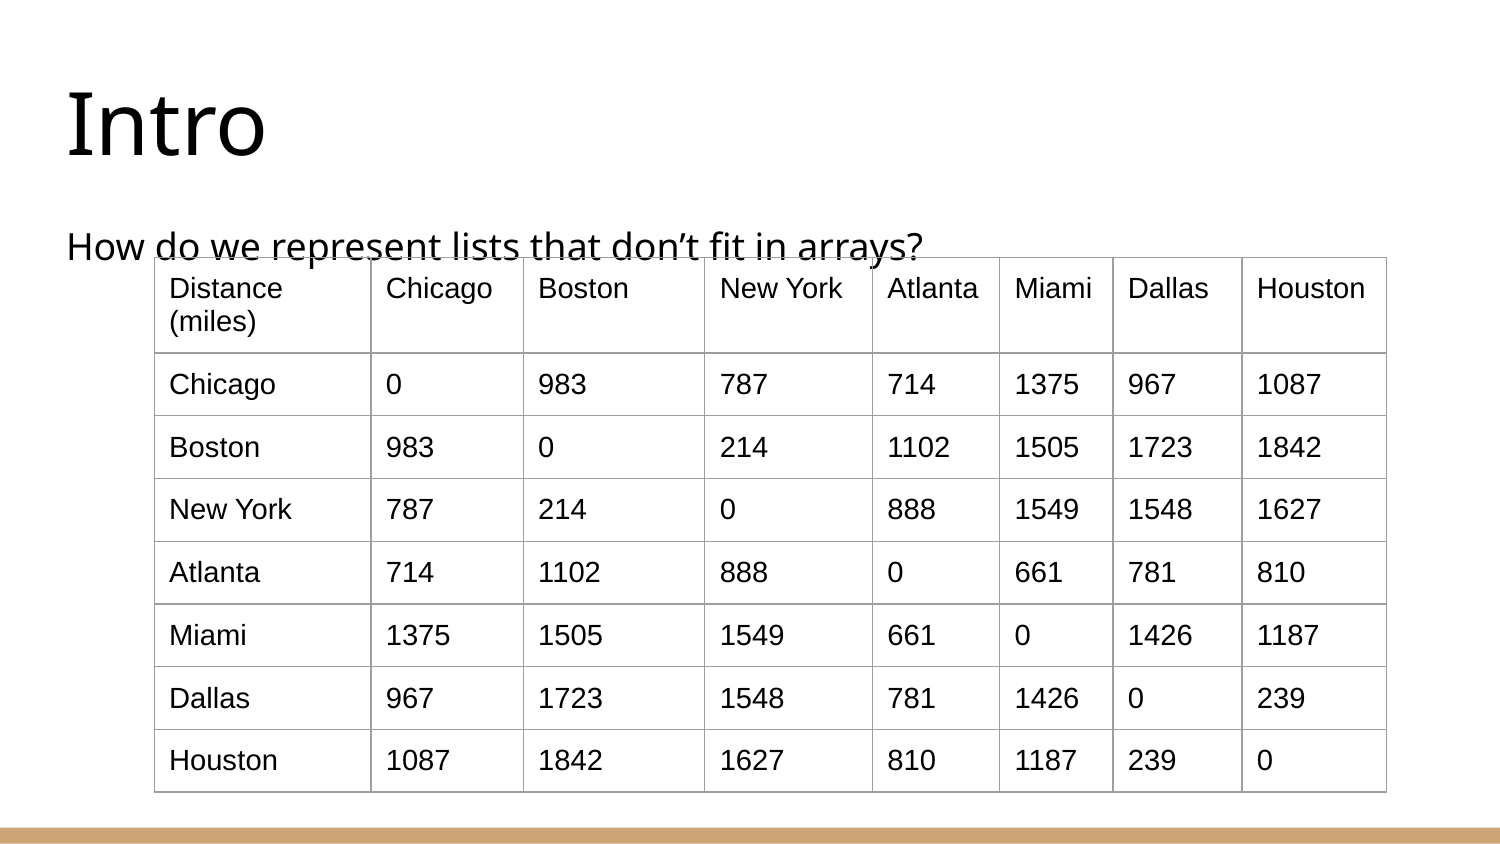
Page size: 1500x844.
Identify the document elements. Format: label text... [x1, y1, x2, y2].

table_cell 810 [1243, 542, 1386, 603]
table_header Miami [1000, 258, 1112, 352]
table_cell 1102 [524, 542, 704, 603]
table_cell 787 [372, 479, 523, 541]
table_cell 781 [873, 667, 999, 729]
table_cell 781 [1114, 542, 1241, 603]
table_cell 714 [873, 354, 999, 415]
table_header Boston [524, 258, 704, 352]
table_cell 888 [873, 479, 999, 541]
table_cell 1375 [1000, 354, 1112, 415]
table_cell 0 [1114, 667, 1241, 729]
table_header Chicago [372, 258, 523, 352]
table_cell 214 [524, 479, 704, 541]
table_cell 661 [1000, 542, 1112, 603]
table_cell 1627 [1243, 479, 1386, 541]
table_cell 1627 [705, 730, 872, 791]
table_cell New York [155, 479, 370, 541]
table_cell 1187 [1000, 730, 1112, 791]
table_cell 1426 [1114, 605, 1241, 666]
table_cell 1505 [1000, 416, 1112, 478]
table_cell 1548 [1114, 479, 1241, 541]
table_cell Boston [155, 416, 370, 478]
table_cell 787 [705, 354, 872, 415]
table_header Distance (miles) [155, 258, 370, 352]
table_header Atlanta [873, 258, 999, 352]
table_cell 661 [873, 605, 999, 666]
table_cell Miami [155, 605, 370, 666]
table_cell Houston [155, 730, 370, 791]
table_cell 714 [372, 542, 523, 603]
title Intro [51, 51, 1449, 189]
table_header Dallas [1114, 258, 1241, 352]
table_cell 810 [873, 730, 999, 791]
list How do we represent lists that don’t fit in arrays? [51, 200, 1449, 752]
table_cell 1375 [372, 605, 523, 666]
table_cell 0 [1243, 730, 1386, 791]
table_cell 967 [1114, 354, 1241, 415]
table_cell 983 [372, 416, 523, 478]
table_header New York [705, 258, 872, 352]
table_cell 0 [524, 416, 704, 478]
table_cell 1842 [524, 730, 704, 791]
table_cell 1102 [873, 416, 999, 478]
table_cell Dallas [155, 667, 370, 729]
table_cell Chicago [155, 354, 370, 415]
table_cell 1723 [524, 667, 704, 729]
table_cell 0 [372, 354, 523, 415]
table_cell 214 [705, 416, 872, 478]
table_cell 239 [1243, 667, 1386, 729]
table_cell 888 [705, 542, 872, 603]
table_cell 1549 [705, 605, 872, 666]
table_cell 1187 [1243, 605, 1386, 666]
table_cell 1087 [1243, 354, 1386, 415]
table_cell Atlanta [155, 542, 370, 603]
table_cell 967 [372, 667, 523, 729]
table_cell 1842 [1243, 416, 1386, 478]
table_cell 1505 [524, 605, 704, 666]
table_cell 983 [524, 354, 704, 415]
table_cell 0 [1000, 605, 1112, 666]
table_cell 0 [873, 542, 999, 603]
table_header Houston [1243, 258, 1386, 352]
table_cell 1723 [1114, 416, 1241, 478]
table_cell 239 [1114, 730, 1241, 791]
table_cell 1426 [1000, 667, 1112, 729]
table_cell 1087 [372, 730, 523, 791]
table_cell 1549 [1000, 479, 1112, 541]
table_cell 0 [705, 479, 872, 541]
table_cell 1548 [705, 667, 872, 729]
